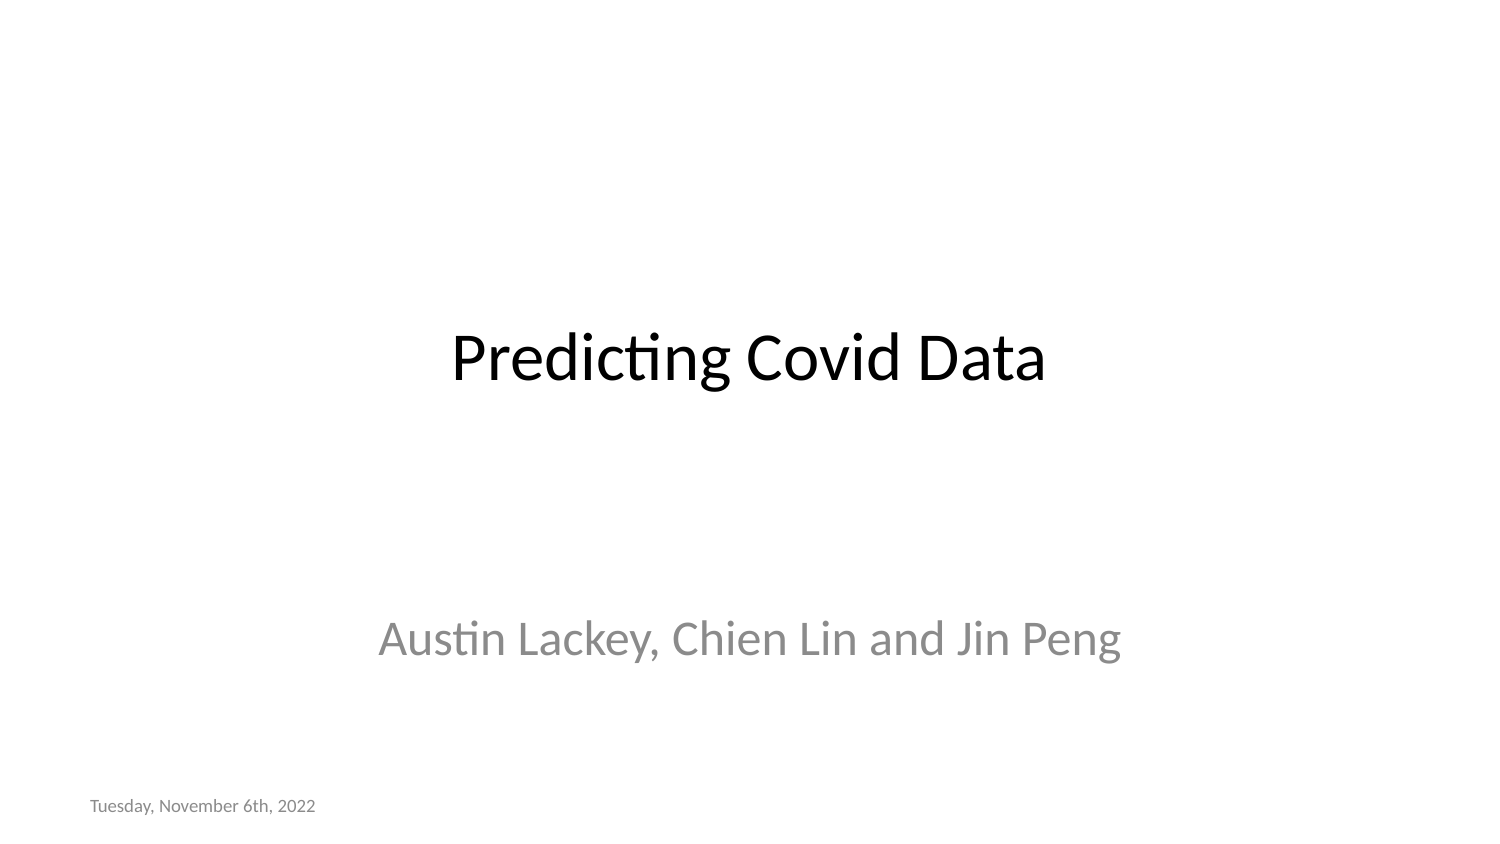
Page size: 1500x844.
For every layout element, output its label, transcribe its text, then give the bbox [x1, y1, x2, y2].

subtitle Austin Lackey, Chien Lin and Jin Peng [225, 478, 1275, 694]
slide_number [75, 782, 425, 827]
title Predicting Covid Data [112, 262, 1388, 443]
